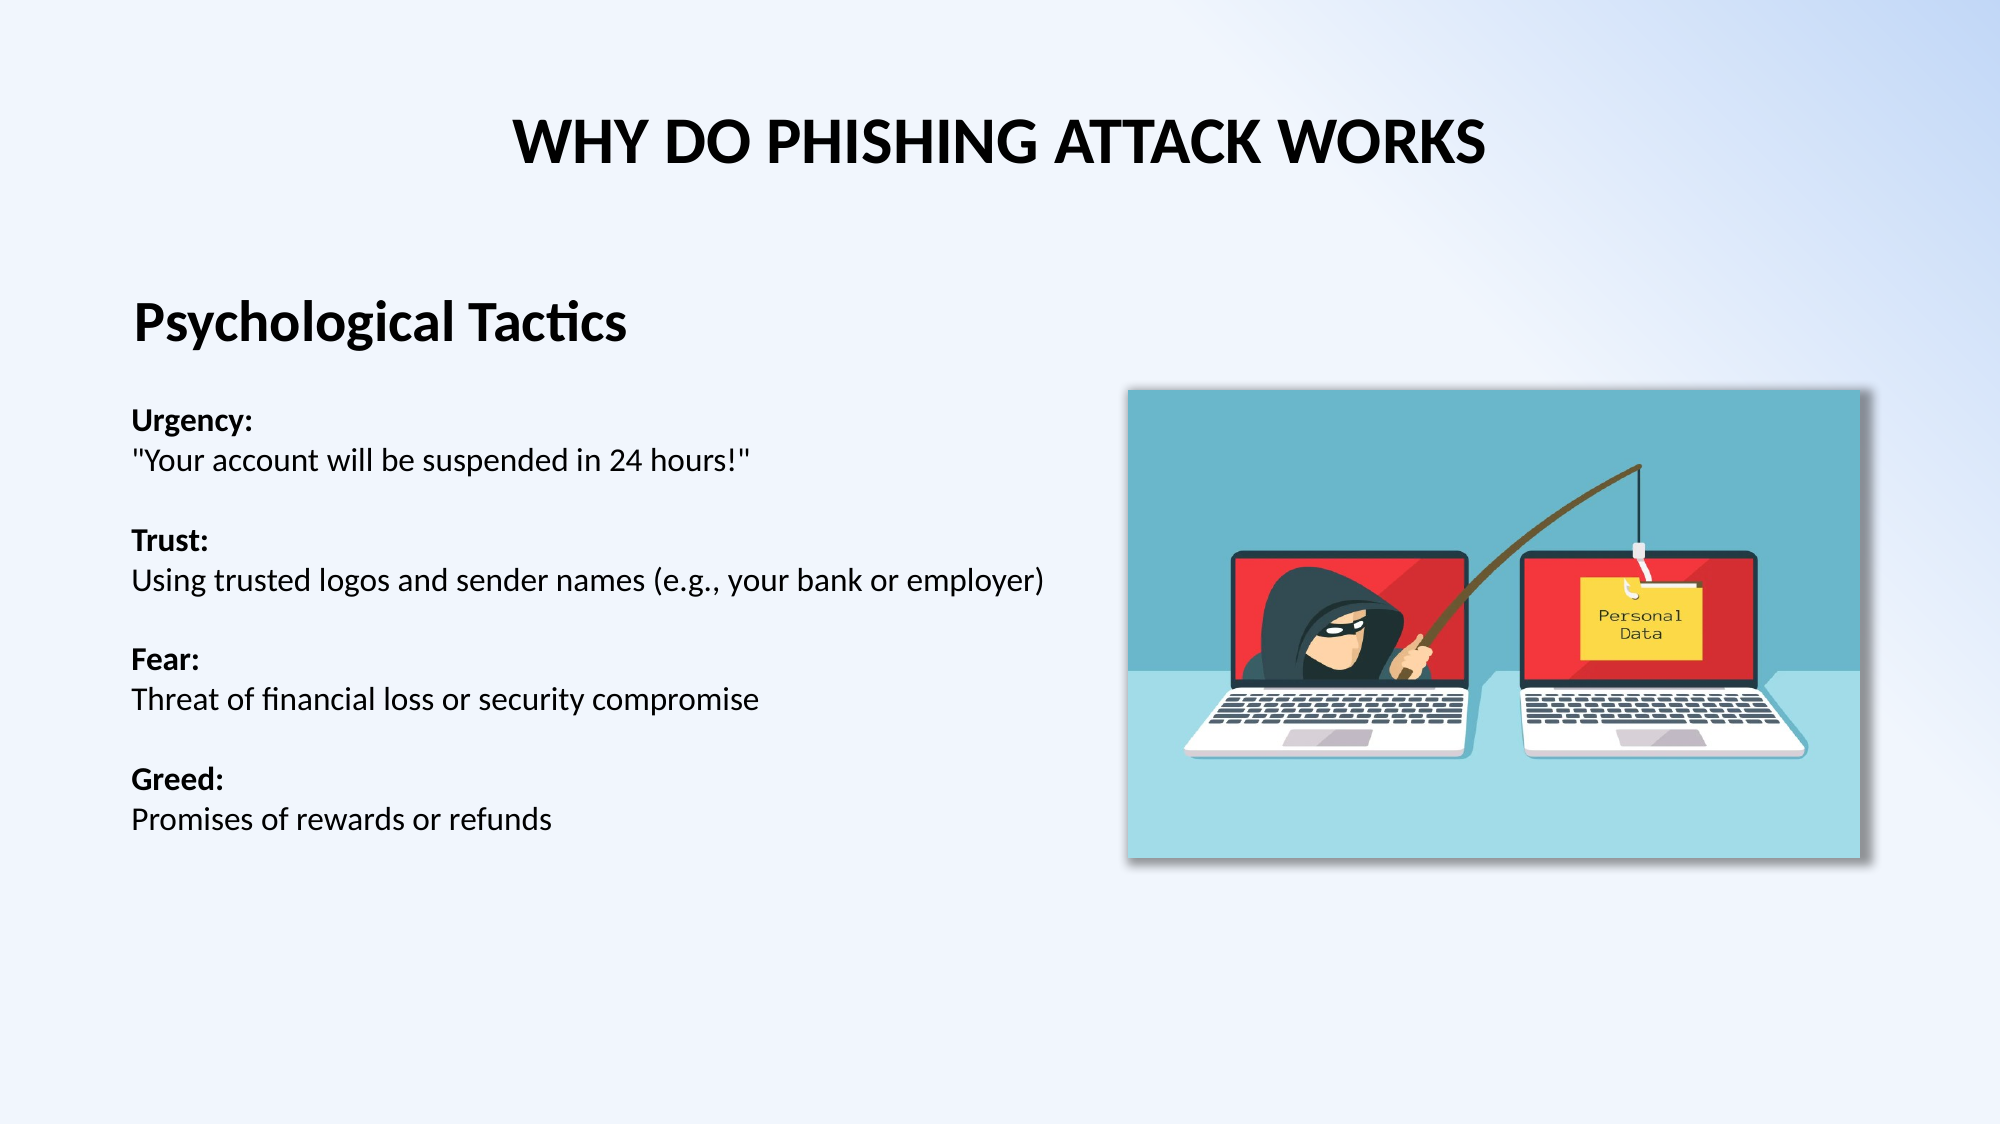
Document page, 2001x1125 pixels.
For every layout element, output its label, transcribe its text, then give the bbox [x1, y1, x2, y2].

text_box [0, 0, 2000, 1124]
picture [1128, 390, 1860, 858]
text_box Psychological Tactics [119, 275, 657, 361]
text_box WHY DO PHISHING ATTACK WORKS [497, 88, 1503, 184]
text_box Urgency: "Your account will be suspended in 24 hours!" Trust: Using trusted logos and sender names (e.g., your bank or employer) Fear: Threat of financial loss or security compromise Greed: Promises of rewards or refunds [116, 390, 1079, 845]
